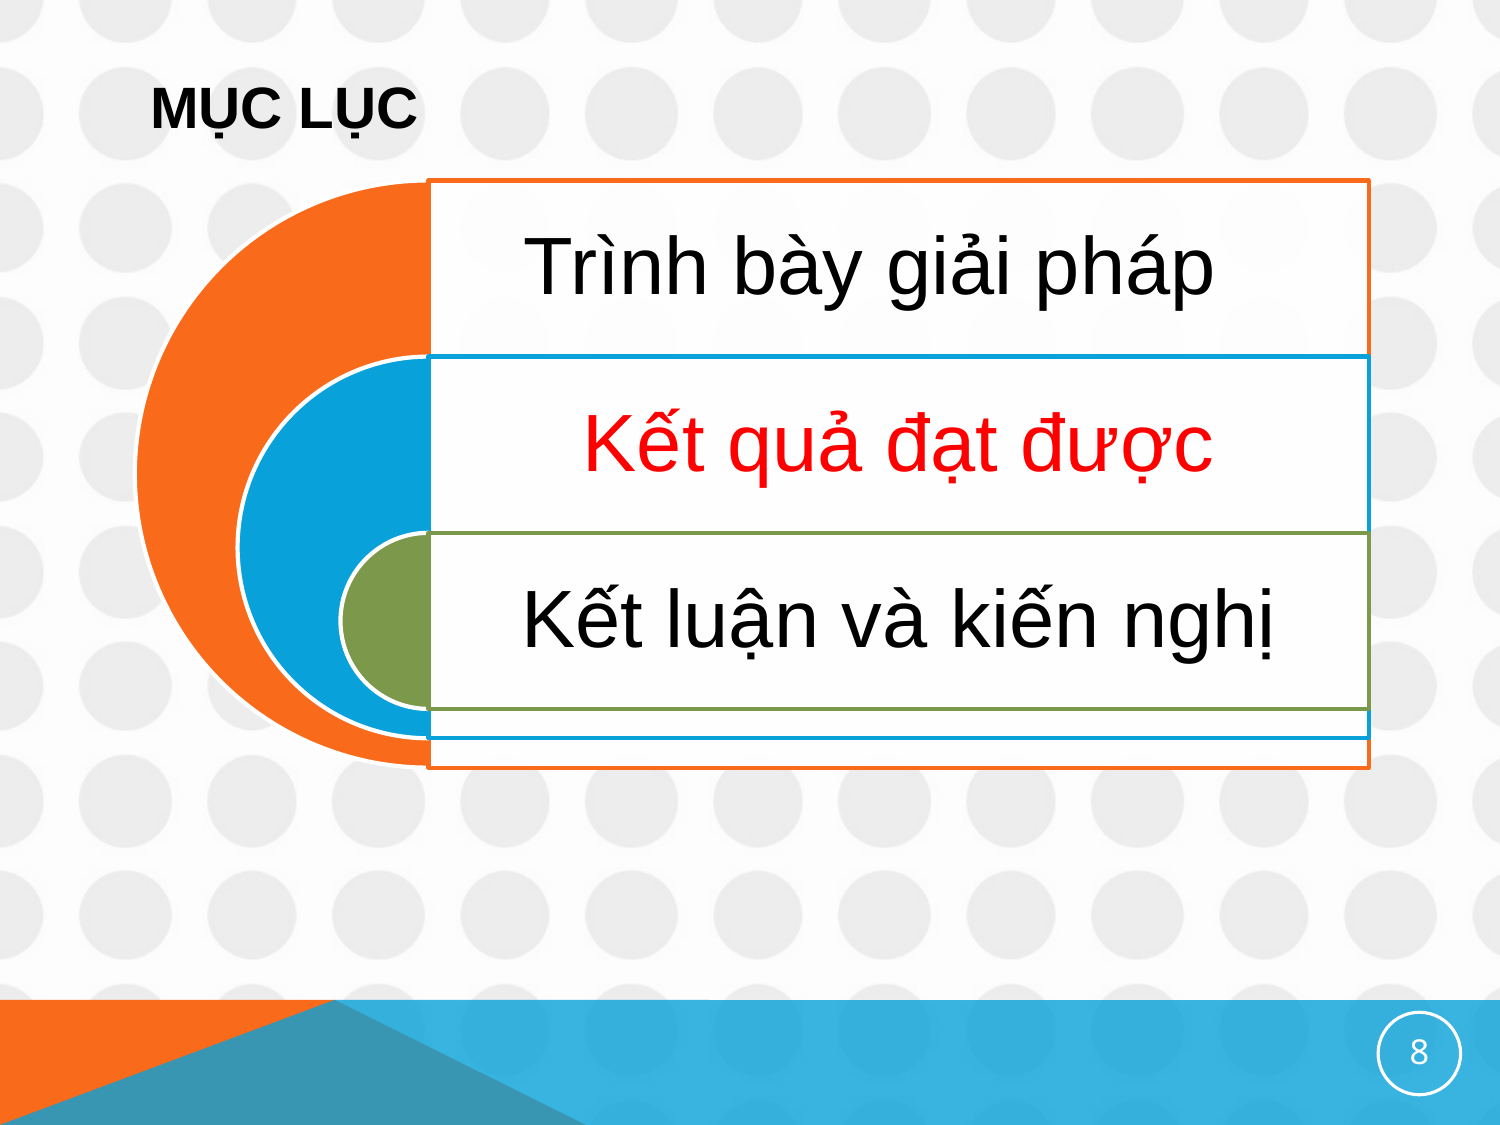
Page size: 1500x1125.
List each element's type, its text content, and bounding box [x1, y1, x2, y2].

slide_number 8 [1376, 1010, 1463, 1097]
title Mục lục [135, 60, 1369, 150]
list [134, 180, 1369, 768]
